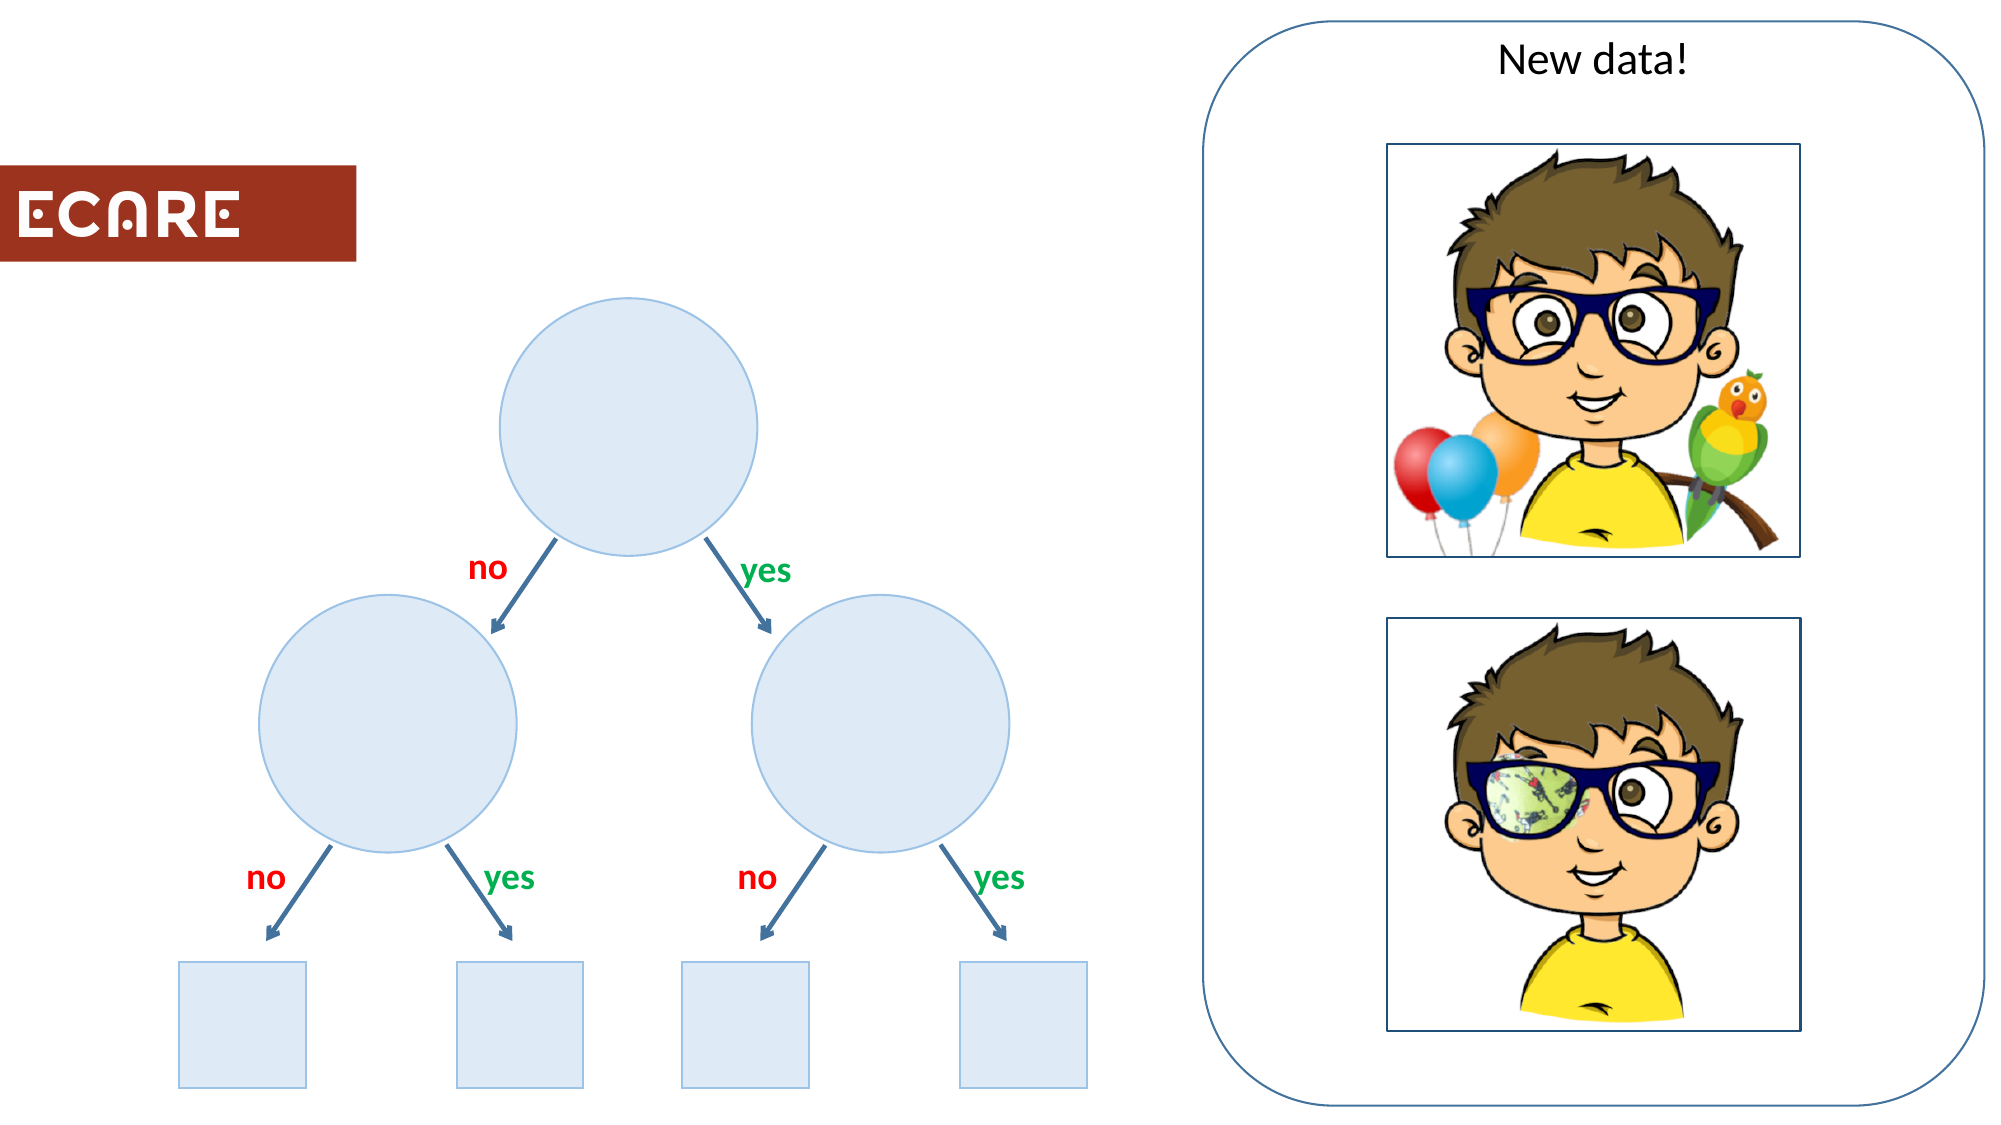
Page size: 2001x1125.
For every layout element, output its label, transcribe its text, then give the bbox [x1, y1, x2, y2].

text_box [456, 961, 584, 1089]
text_box [498, 297, 759, 557]
text_box [681, 961, 810, 1089]
picture [19, 191, 239, 237]
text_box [925, 859, 1022, 926]
picture [1388, 618, 1800, 1030]
text_box [0, 165, 357, 262]
text_box [959, 961, 1088, 1089]
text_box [744, 860, 841, 926]
text_box [750, 593, 1011, 854]
text_box New data! [1403, 21, 1784, 82]
text_box [1202, 20, 1986, 1107]
text_box yes [721, 537, 812, 598]
text_box yes [954, 844, 1045, 905]
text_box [250, 860, 347, 926]
text_box no [712, 844, 803, 905]
text_box [258, 593, 518, 854]
text_box [178, 961, 307, 1089]
picture [1388, 144, 1800, 556]
text_box no [221, 844, 312, 905]
text_box yes [464, 844, 555, 905]
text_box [431, 859, 528, 926]
text_box no [443, 534, 534, 595]
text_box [690, 552, 787, 619]
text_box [475, 553, 572, 619]
